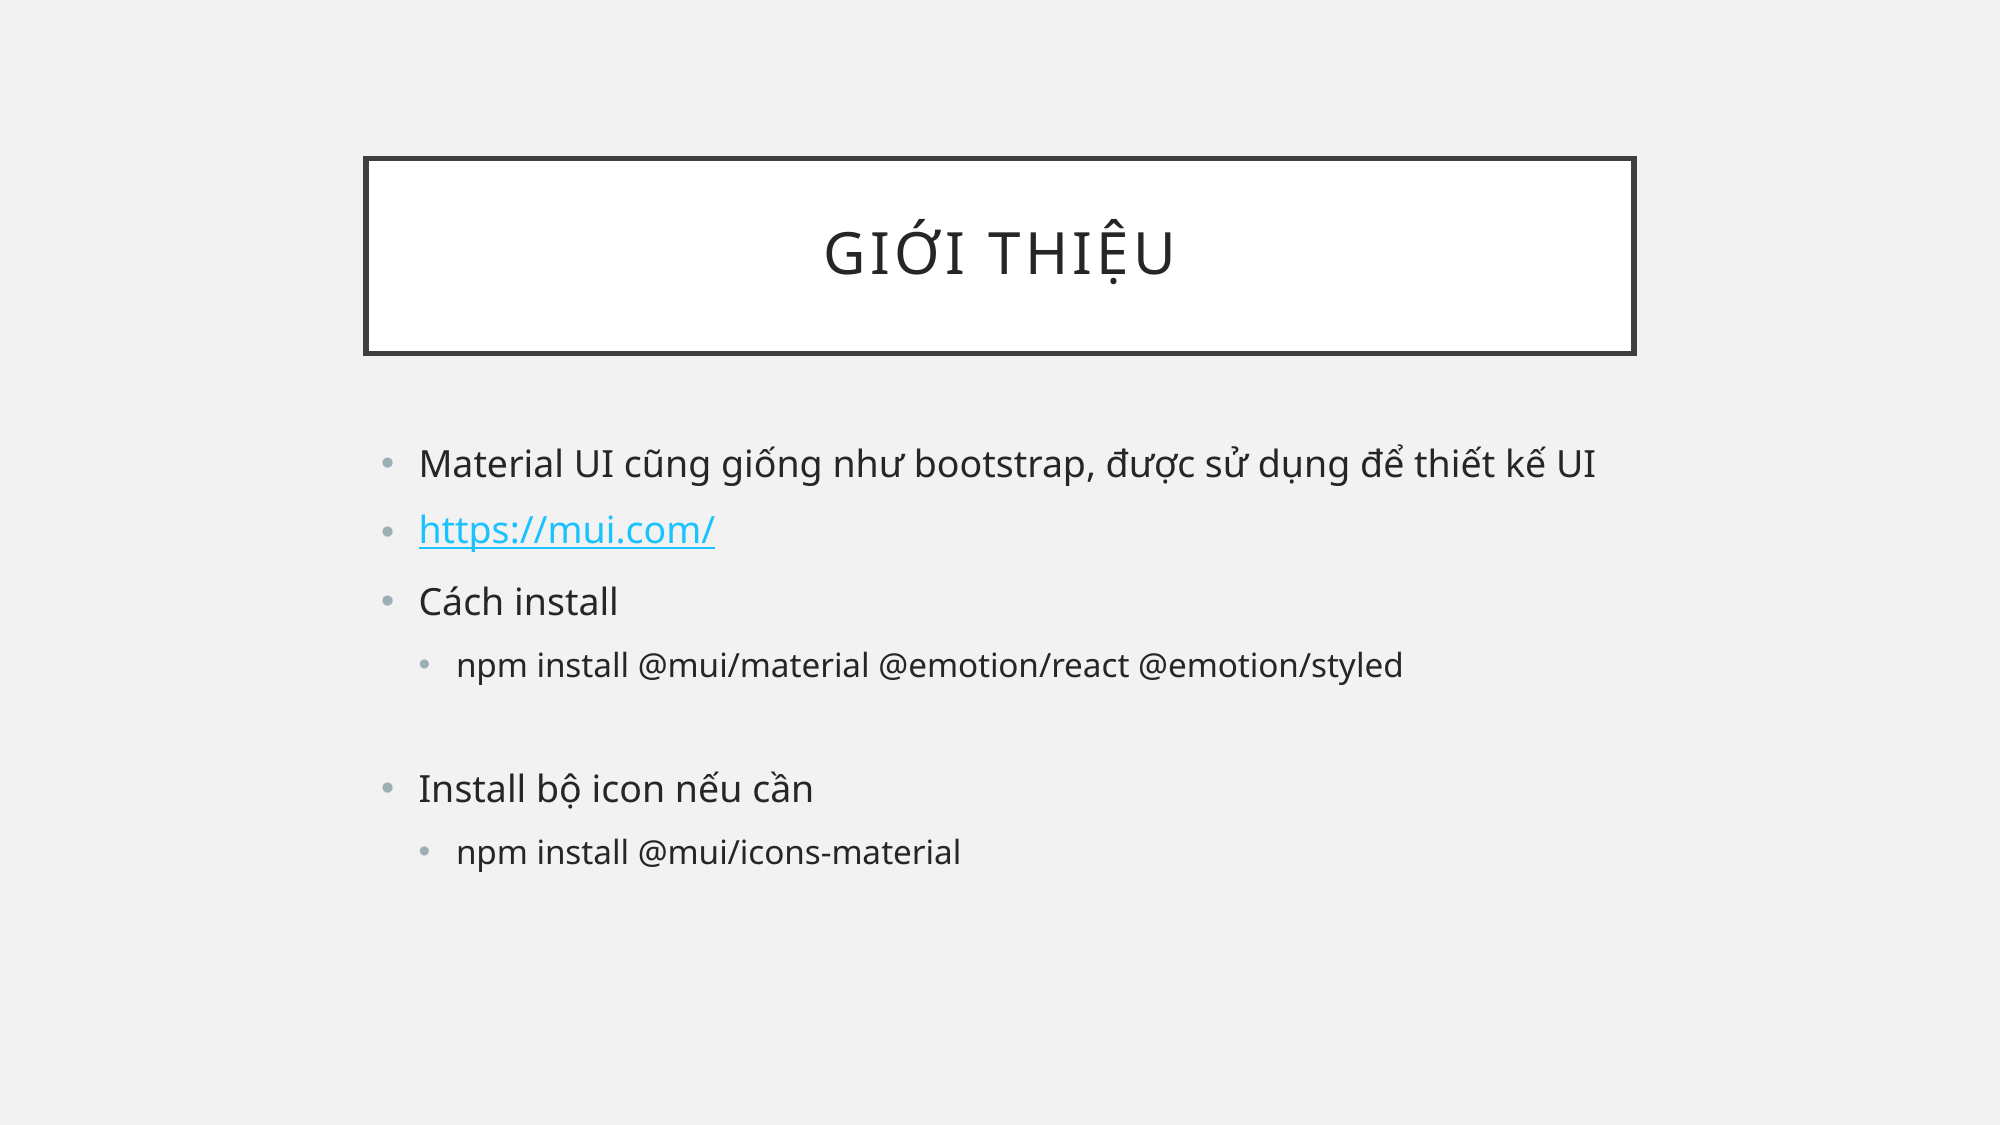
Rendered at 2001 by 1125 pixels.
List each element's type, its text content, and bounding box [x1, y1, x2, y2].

list Material UI cũng giống như bootstrap, được sử dụng để thiết kế UI https://mui.com/ Cách install npm install @mui/material @emotion/react @emotion/styled Install bộ icon nếu cần npm install @mui/icons-material [366, 432, 1634, 1037]
title Giới thiệu [363, 156, 1637, 356]
